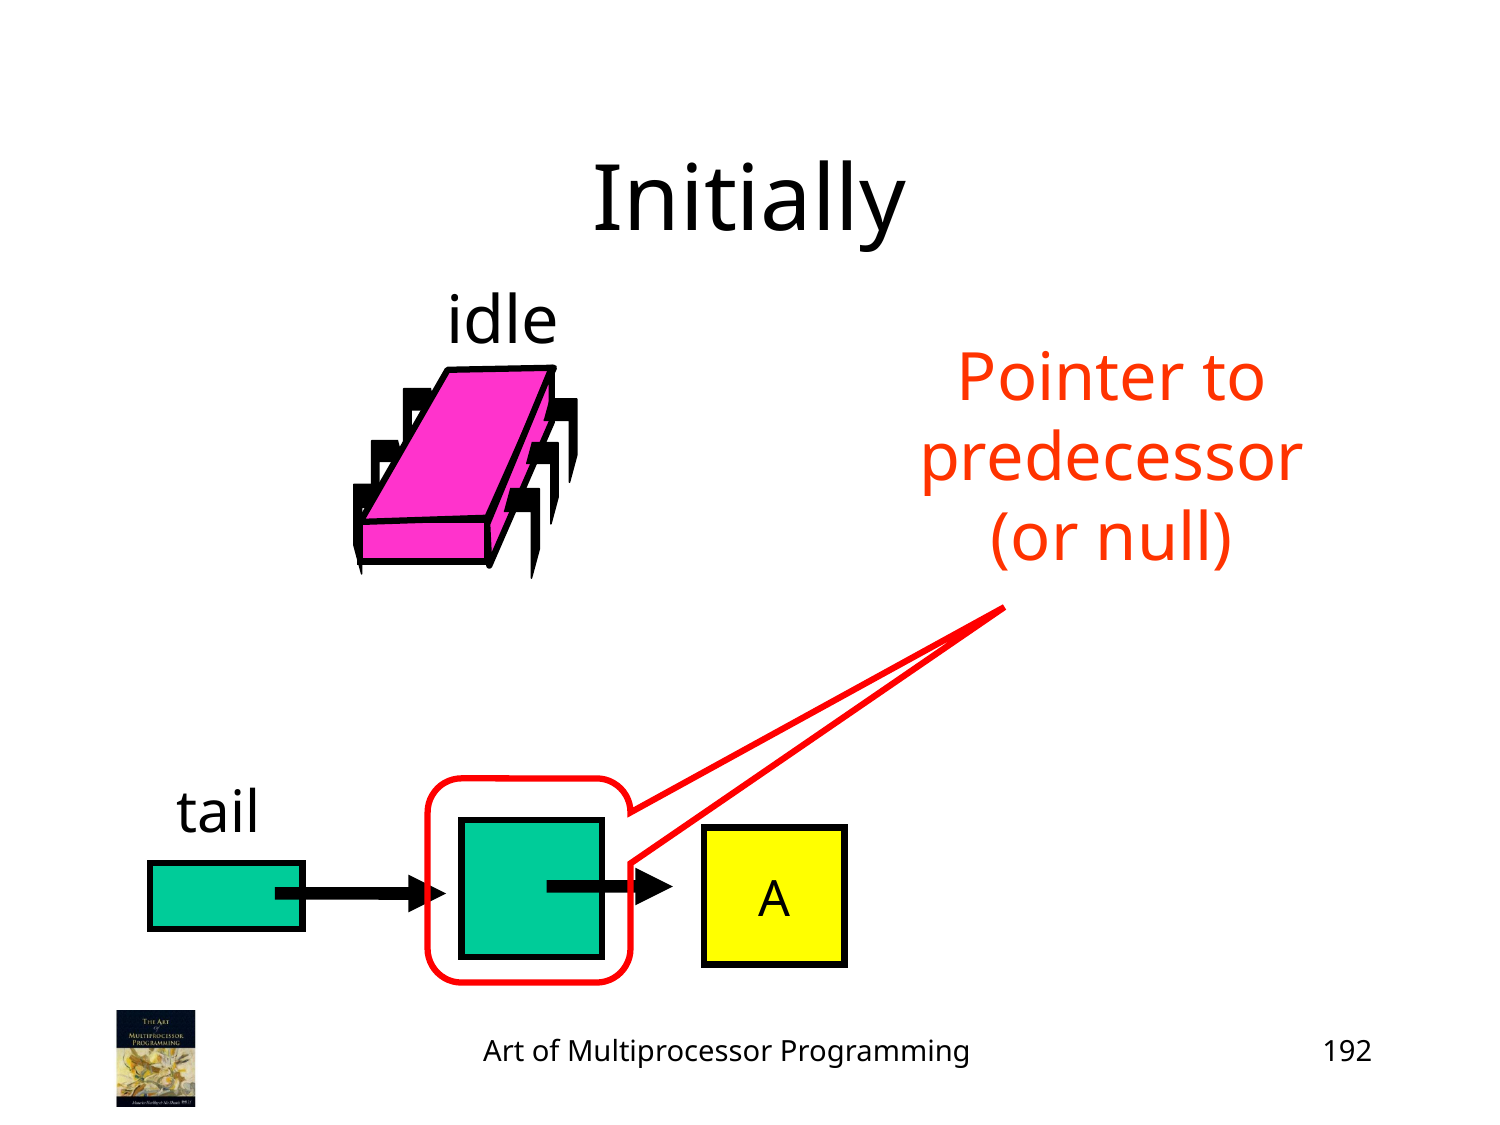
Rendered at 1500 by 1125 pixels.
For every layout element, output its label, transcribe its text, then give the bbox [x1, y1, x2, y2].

text_box [631, 880, 673, 893]
text_box tail [161, 766, 275, 852]
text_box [353, 269, 578, 579]
picture [107, 1010, 204, 1107]
text_box A [703, 827, 845, 965]
footer Art of Multiprocessor Programming [433, 1024, 1022, 1101]
text_box [427, 607, 1005, 983]
slide_number 192 [1074, 1024, 1388, 1101]
title Initially [112, 99, 1388, 288]
text_box [149, 863, 303, 929]
text_box Pointer to predecessor (or null) [870, 326, 1354, 582]
